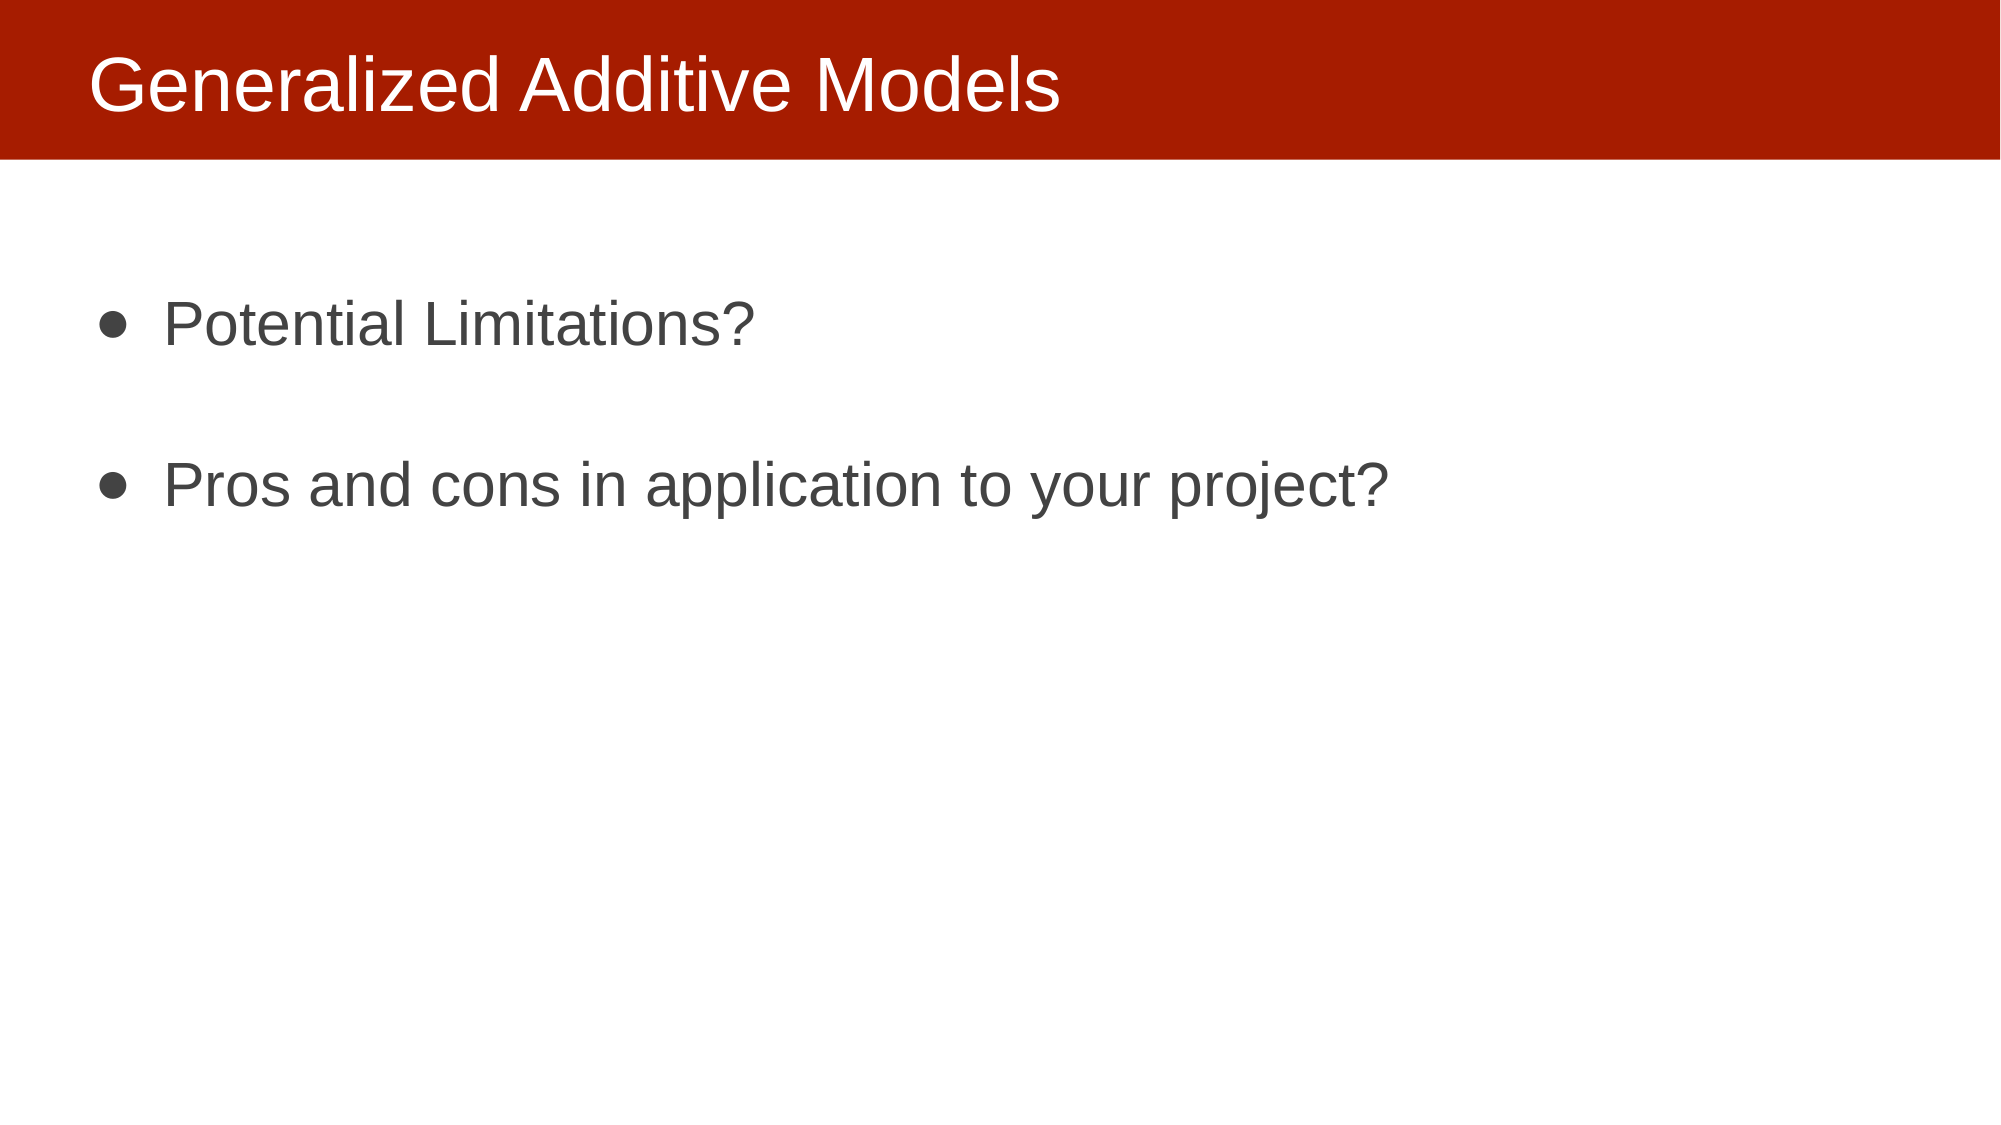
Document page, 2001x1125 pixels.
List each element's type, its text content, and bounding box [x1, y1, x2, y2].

title Generalized Additive Models [68, 14, 1932, 140]
list Potential Limitations? Pros and cons in application to your project? [68, 252, 1932, 1000]
